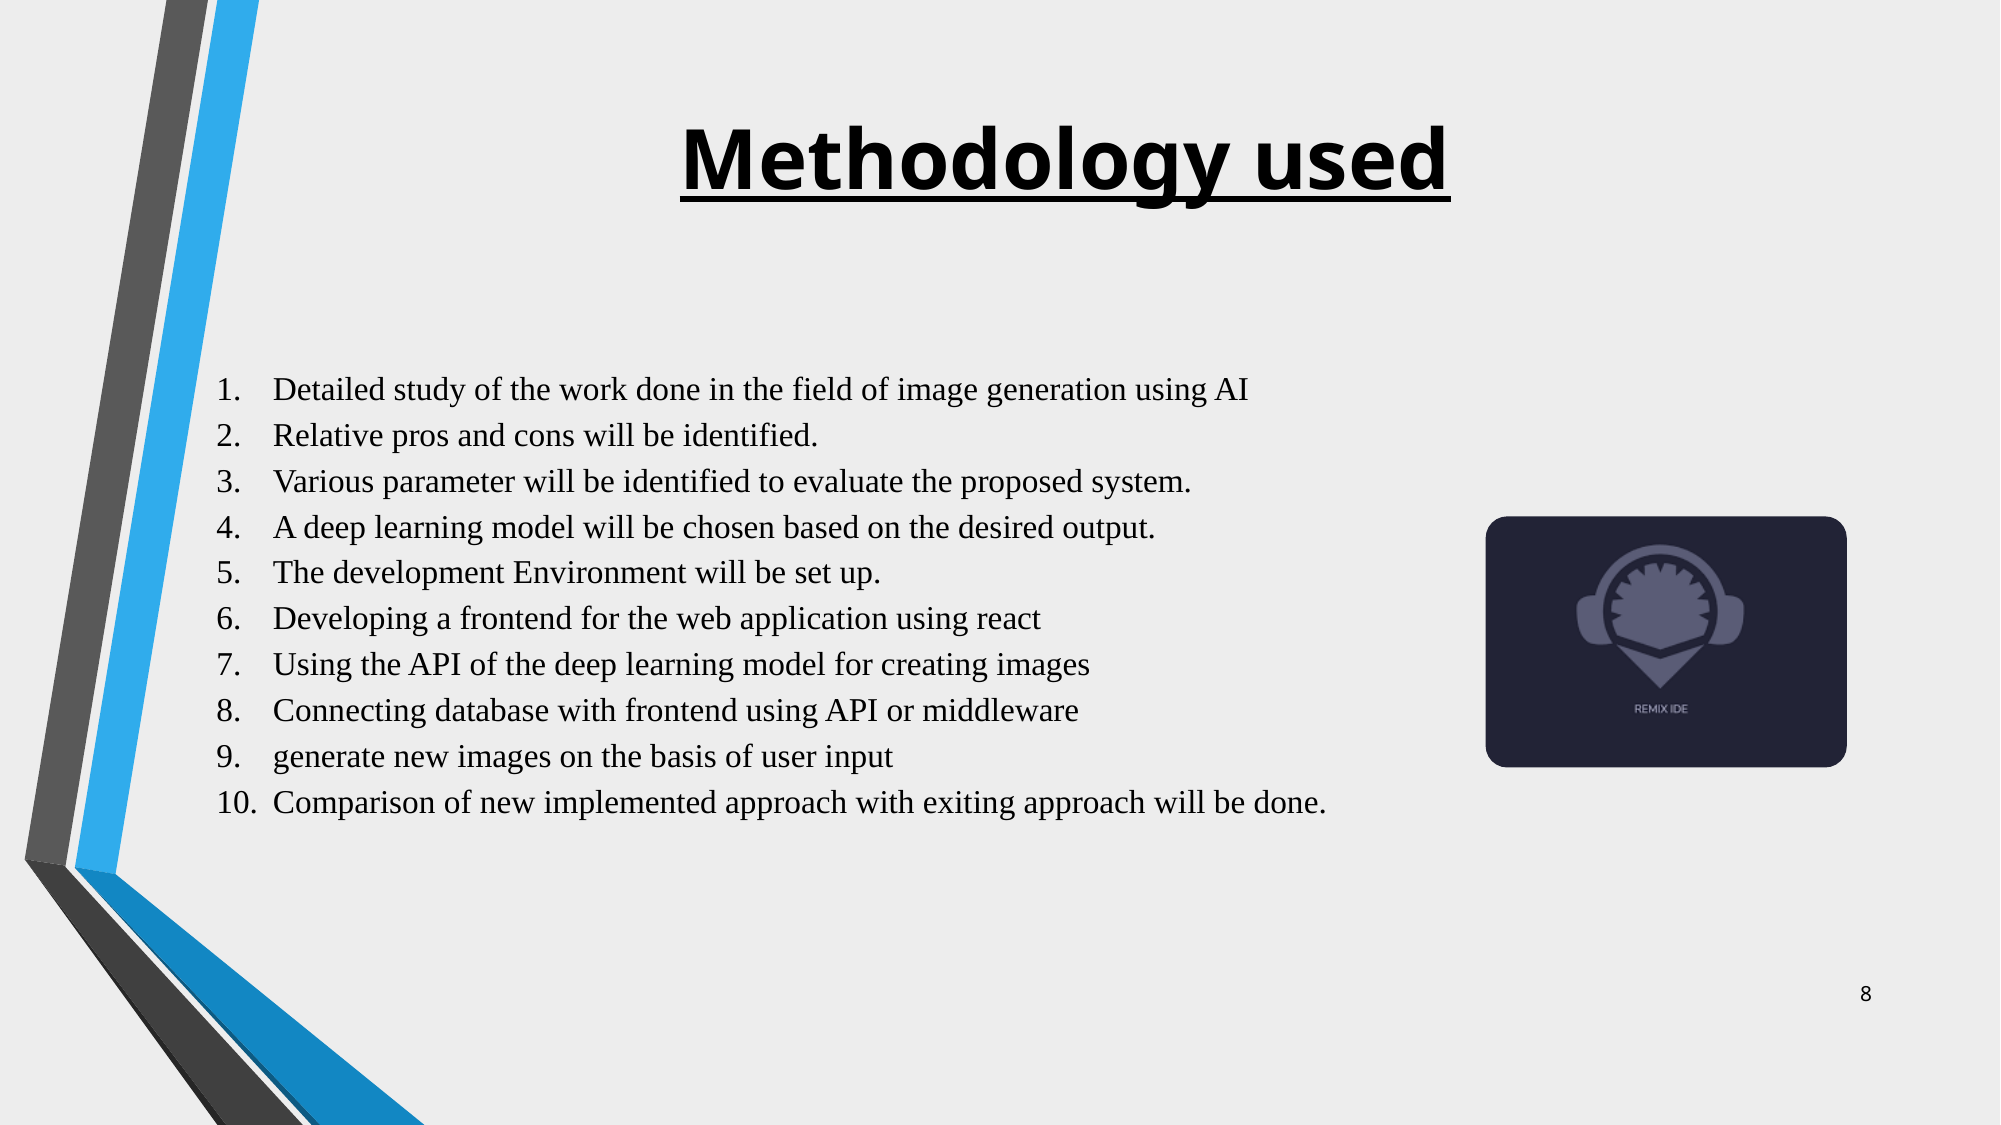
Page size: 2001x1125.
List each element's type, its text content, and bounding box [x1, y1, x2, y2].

text_box Detailed study of the work done in the field of image generation using AI Relative pros and cons will be identified. Various parameter will be identified to evaluate the proposed system. A deep learning model will be chosen based on the desired output. The development Environment will be set up. Developing a frontend for the web application using react Using the API of the deep learning model for creating images Connecting database with frontend using API or middleware generate new images on the basis of user input Comparison of new implemented approach with exiting approach will be done. [201, 353, 1462, 988]
picture [1485, 516, 1848, 768]
title Methodology used [243, 12, 1887, 300]
slide_number 8 [1796, 965, 1887, 1025]
